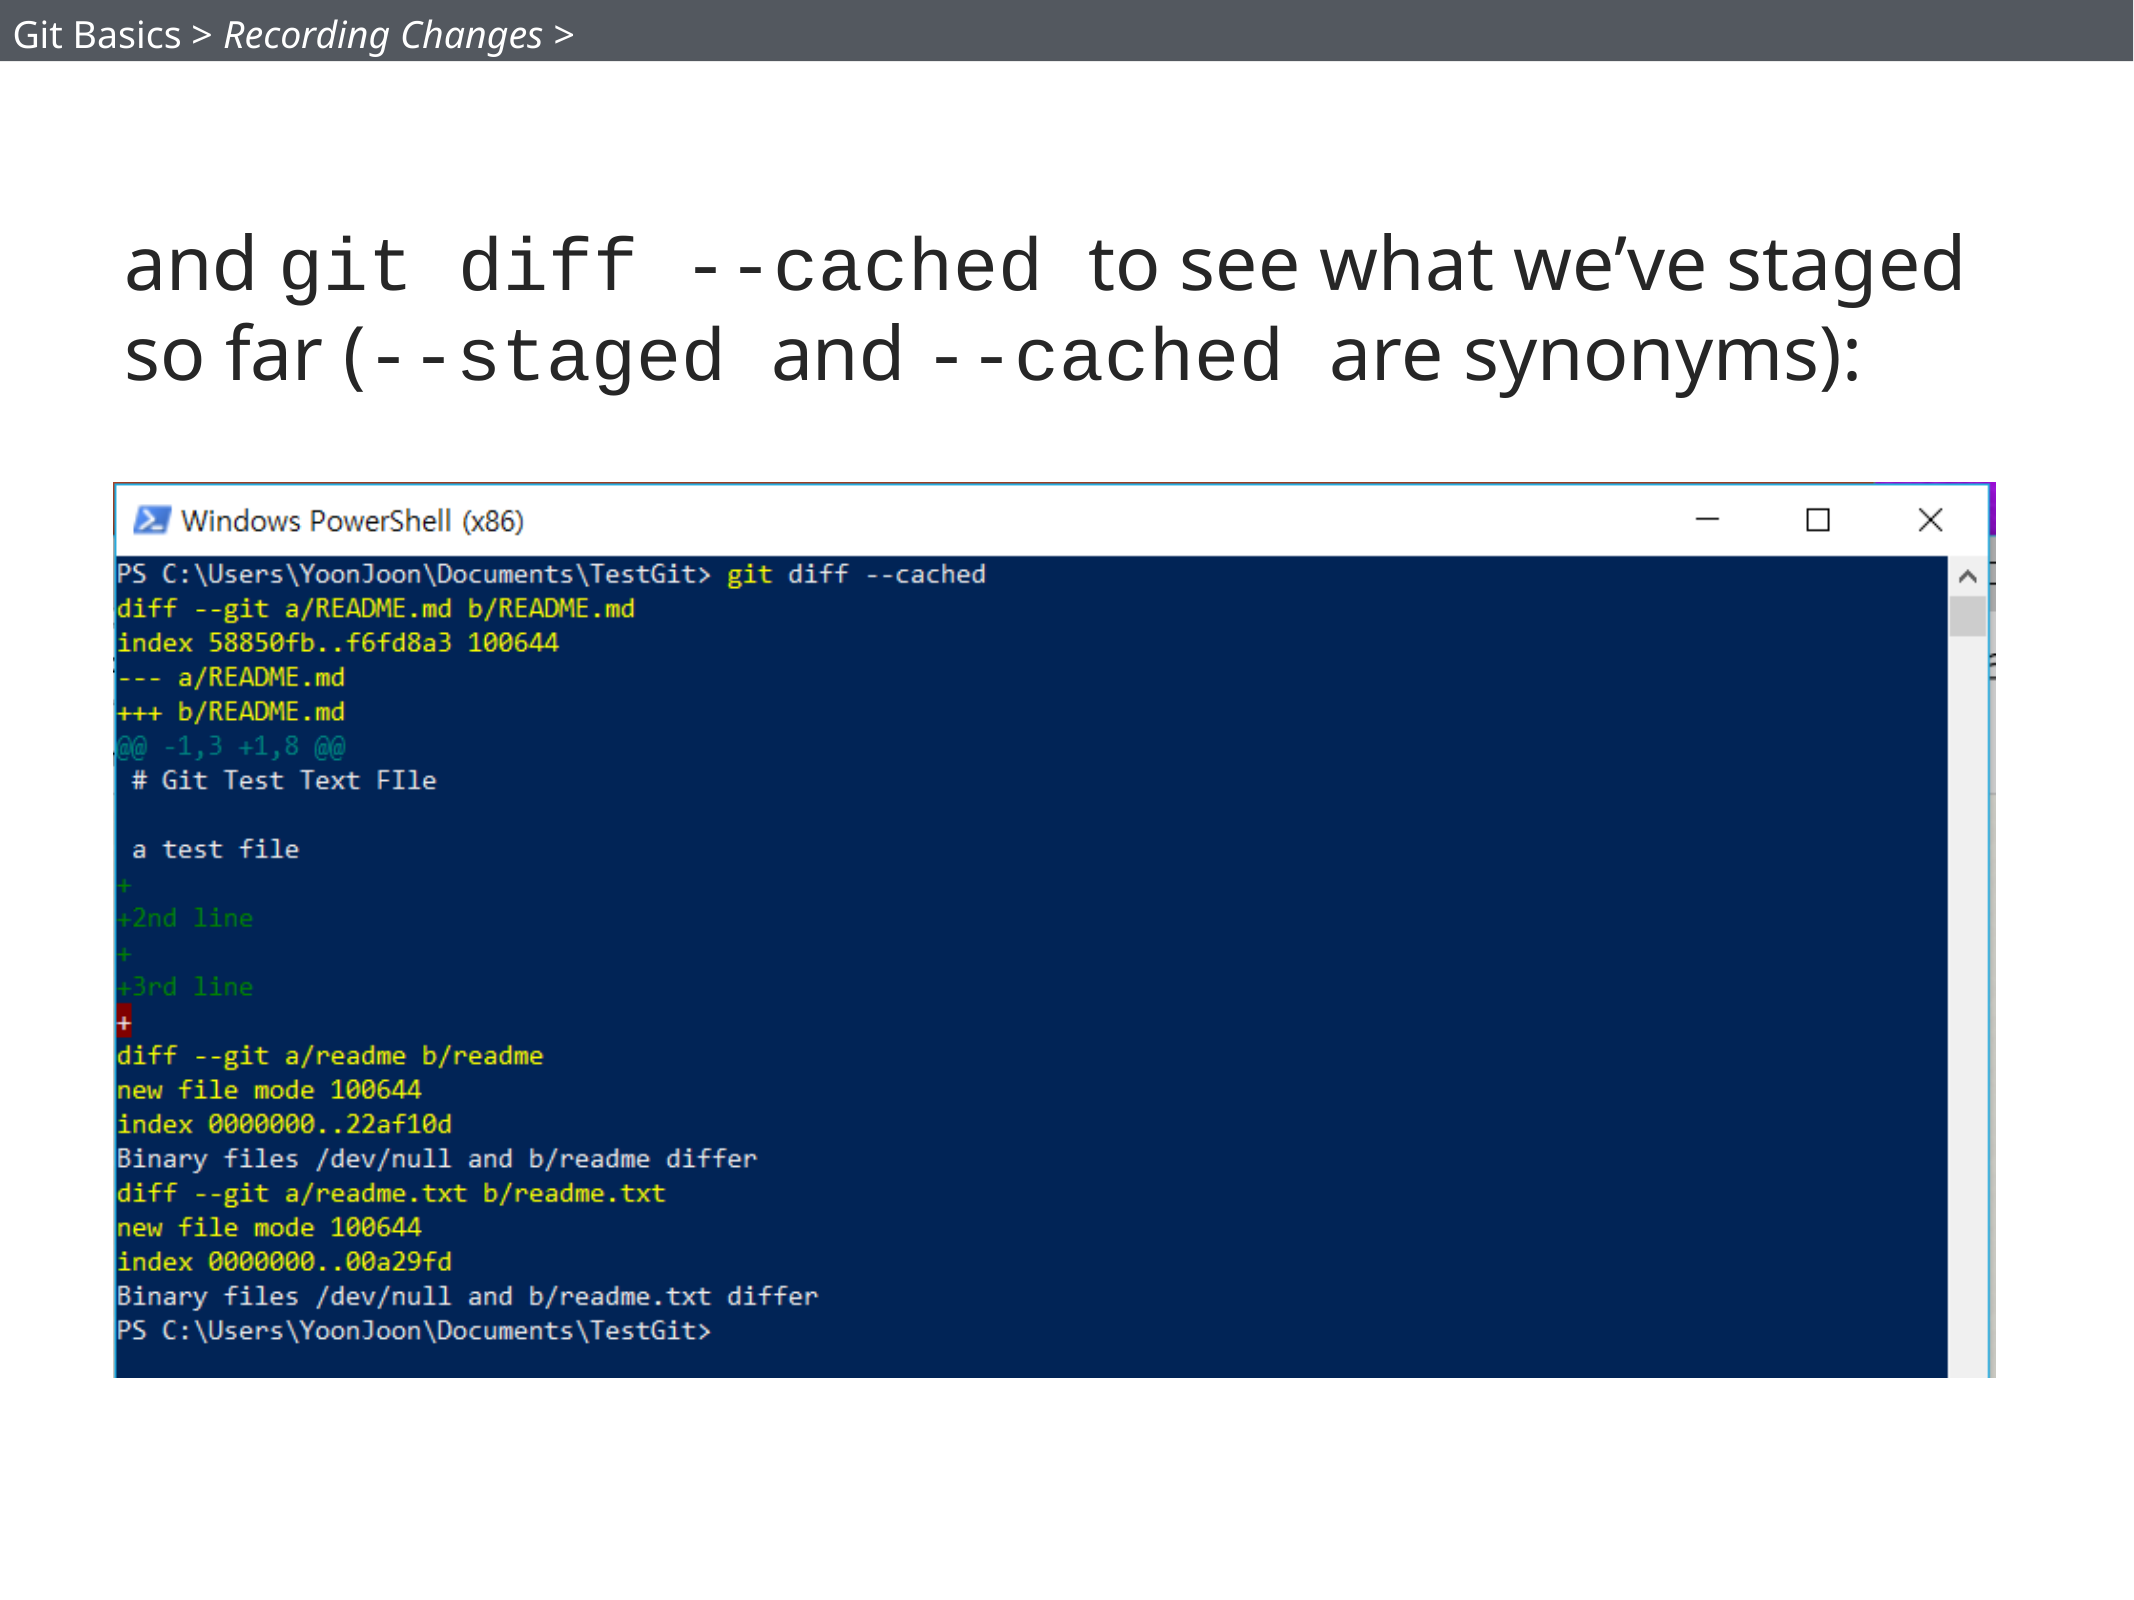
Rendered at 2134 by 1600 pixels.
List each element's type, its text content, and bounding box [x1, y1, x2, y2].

list and git diff --cached to see what we’ve staged so far (--staged and --cached are synonyms): [112, 204, 2023, 454]
text_box Git Basics > Recording Changes > [4, 2, 584, 65]
picture [113, 482, 1996, 1378]
